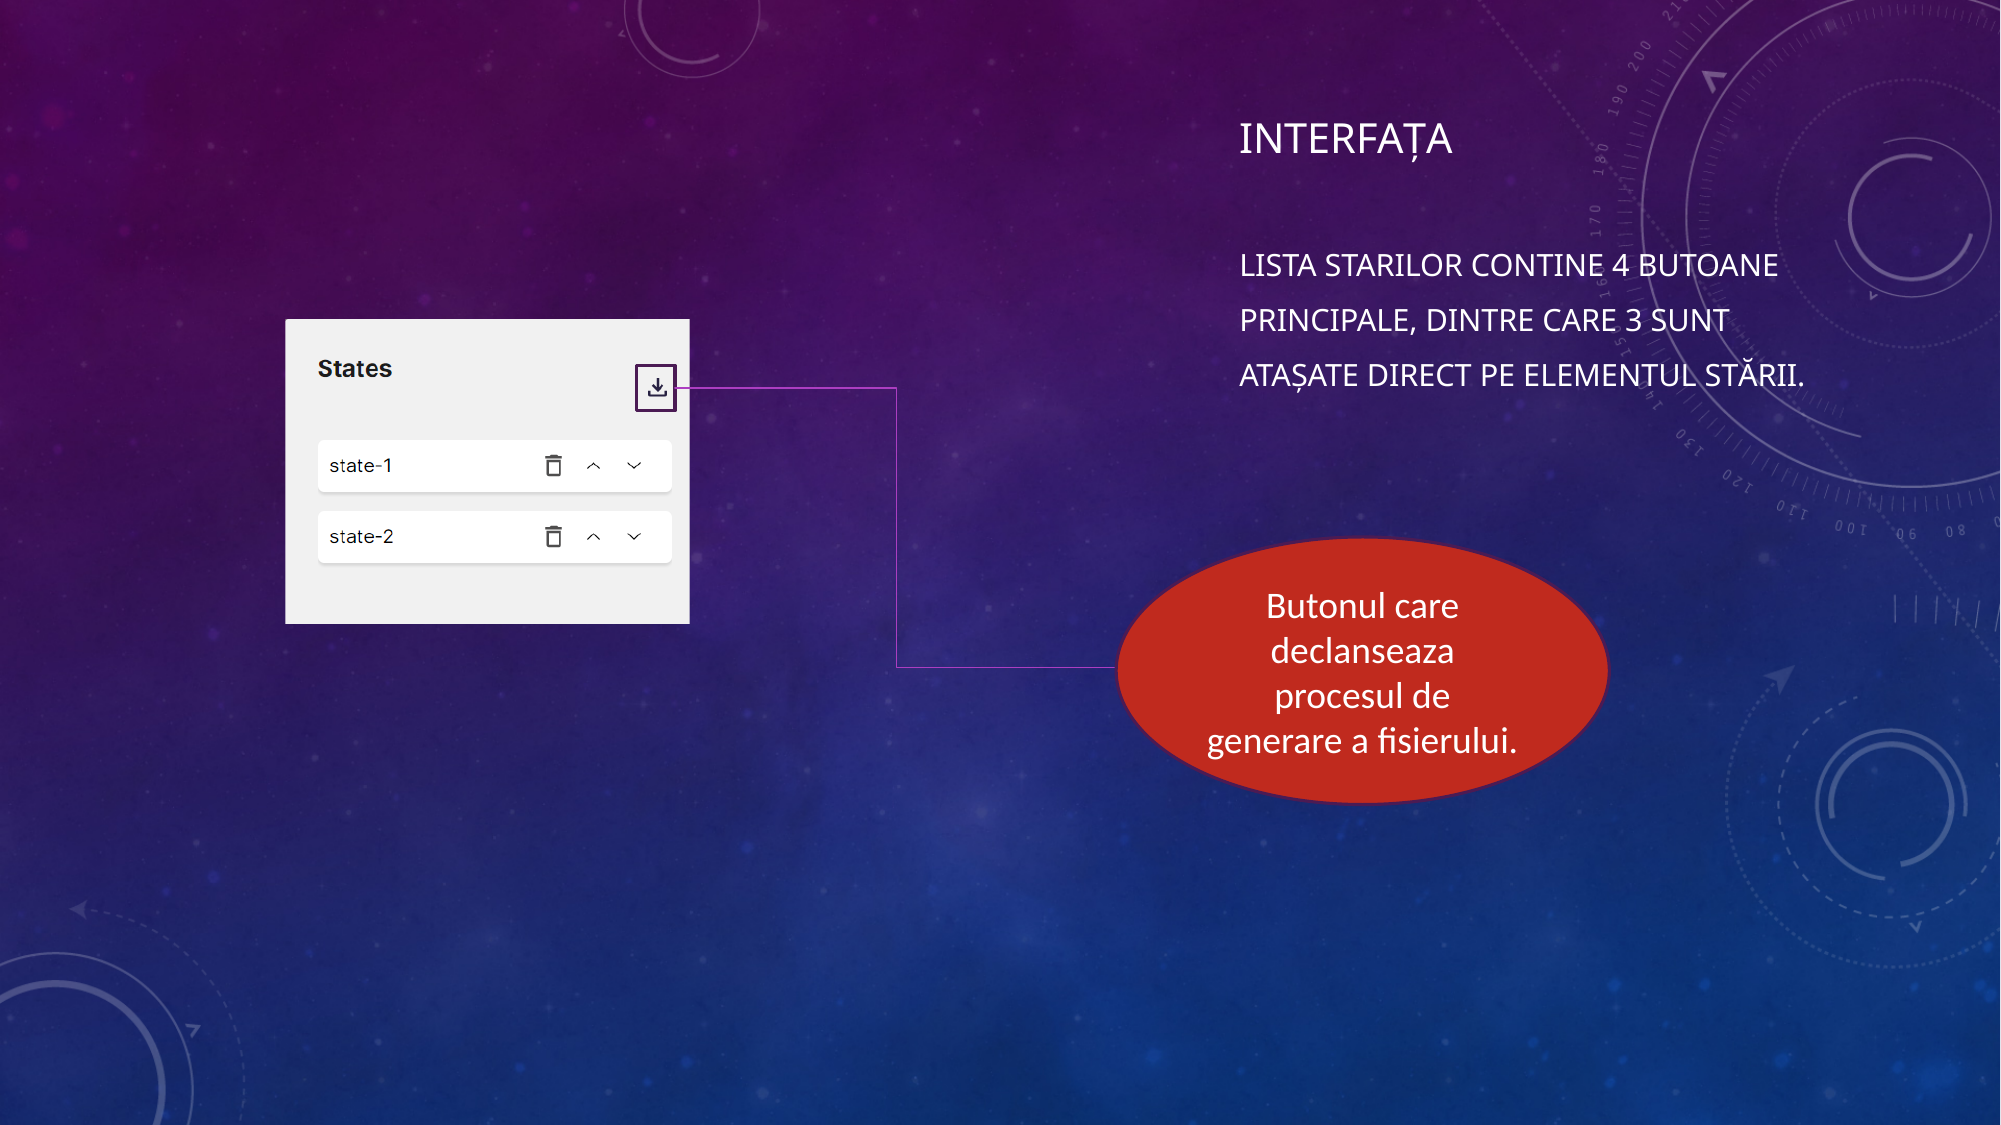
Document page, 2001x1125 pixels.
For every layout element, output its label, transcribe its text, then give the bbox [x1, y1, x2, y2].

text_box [674, 387, 1117, 668]
picture [0, 0, 2001, 1125]
title Interfața [1224, 104, 1829, 169]
list Lista starilor contine 4 butoane principale, dintre care 3 sunt atașate direct pe elementul stării. [1224, 220, 1829, 458]
text_box Butonul care declanseaza procesul de generare a fisierului. [1115, 535, 1611, 807]
